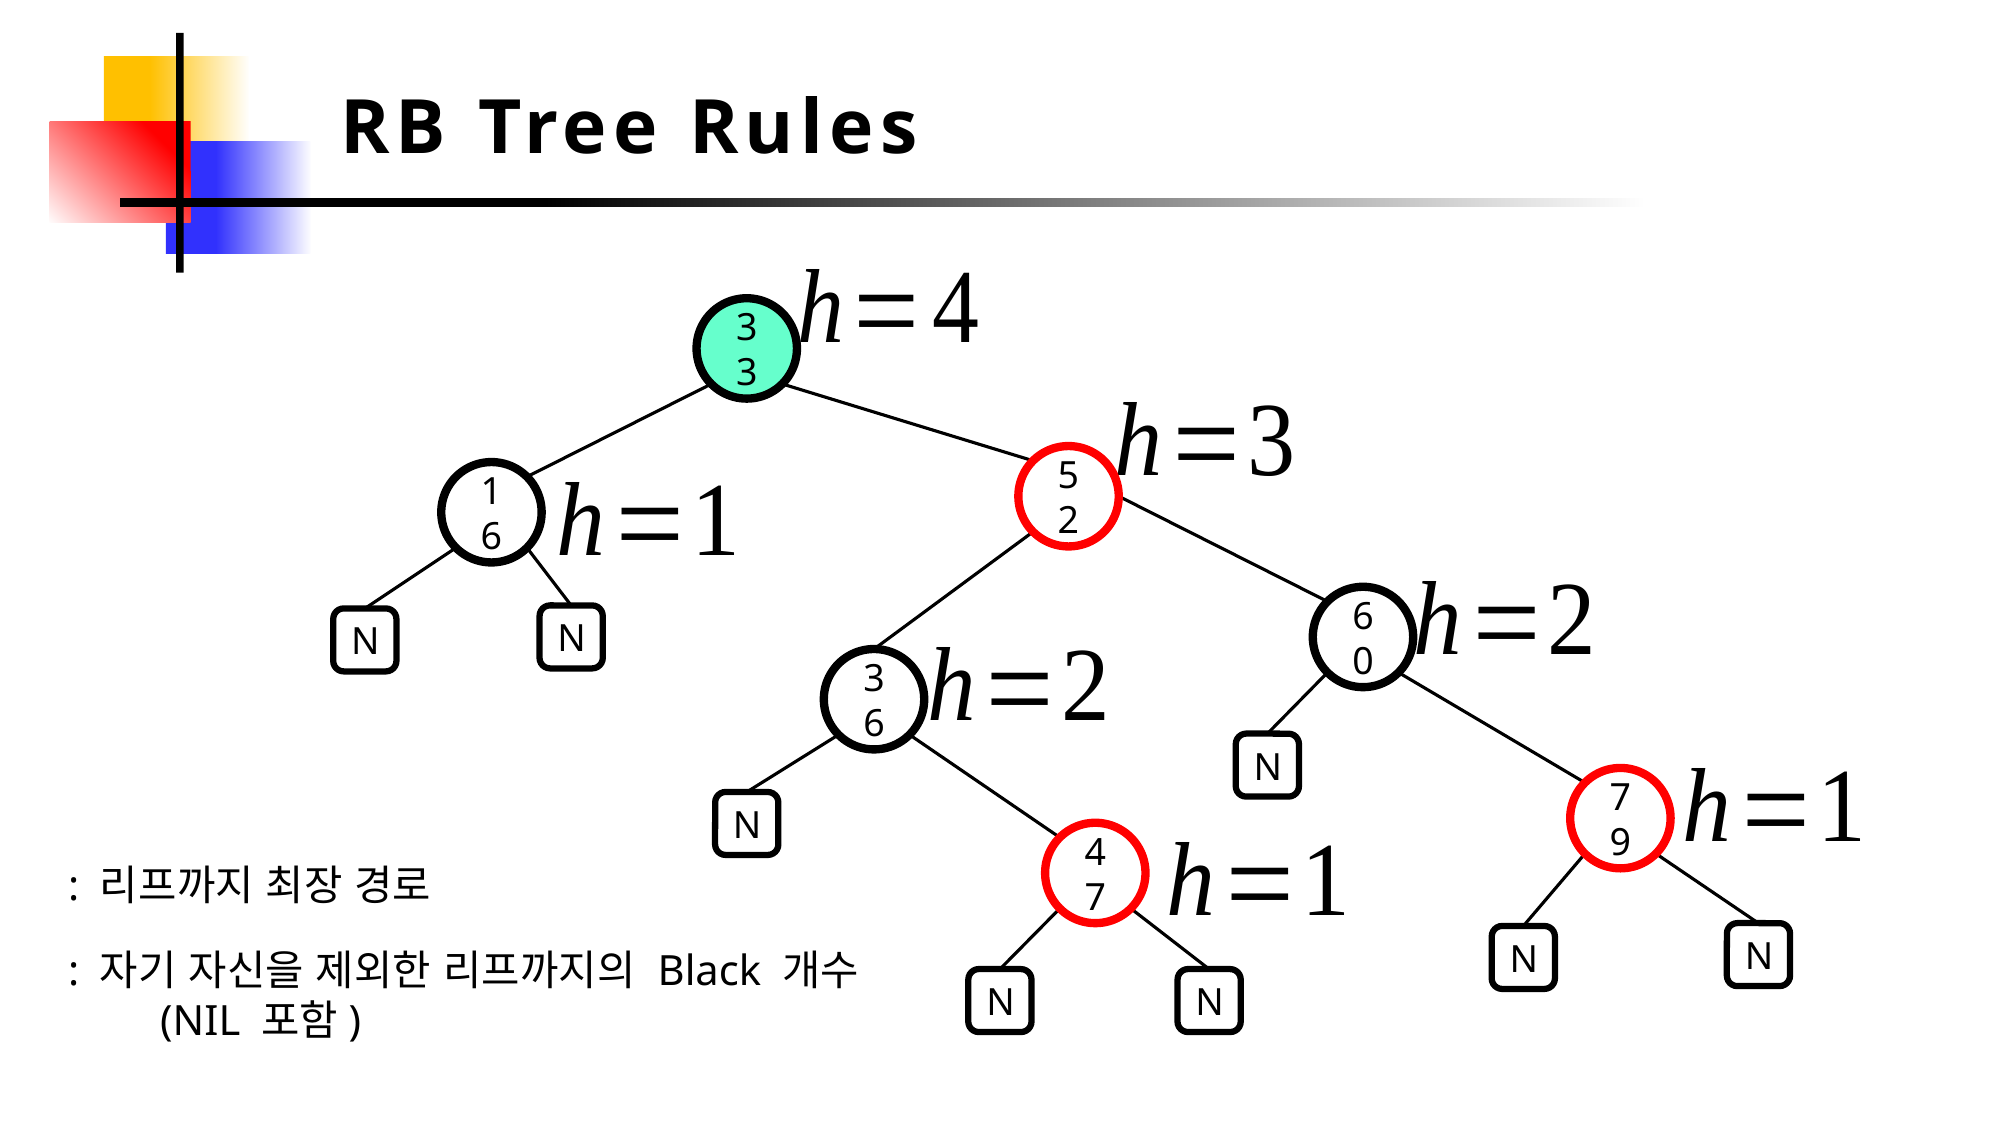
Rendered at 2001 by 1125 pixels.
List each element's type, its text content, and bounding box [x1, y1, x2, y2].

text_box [1398, 672, 1585, 783]
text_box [526, 383, 712, 477]
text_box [1130, 908, 1210, 970]
text_box N [1176, 968, 1242, 1034]
text_box N [1725, 922, 1792, 988]
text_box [364, 547, 456, 609]
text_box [1267, 672, 1328, 734]
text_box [1523, 853, 1585, 927]
text_box 52 [1017, 445, 1120, 548]
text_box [49, 32, 1644, 273]
text_box N [332, 607, 398, 673]
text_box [1118, 496, 1328, 602]
text_box 33 [695, 297, 798, 400]
text_box N [1490, 924, 1556, 990]
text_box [909, 734, 1060, 838]
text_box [782, 383, 1034, 461]
text_box N [538, 604, 604, 670]
text_box 79 [1569, 766, 1672, 870]
text_box 36 [822, 648, 926, 751]
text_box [999, 908, 1060, 970]
text_box N [714, 790, 780, 856]
text_box 47 [1044, 821, 1147, 925]
text_box 16 [440, 461, 543, 564]
text_box N [1234, 732, 1301, 798]
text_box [746, 734, 839, 793]
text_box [874, 531, 1034, 649]
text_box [526, 547, 572, 606]
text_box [1655, 853, 1759, 924]
text_box N [967, 968, 1033, 1034]
text_box 60 [1311, 585, 1415, 689]
